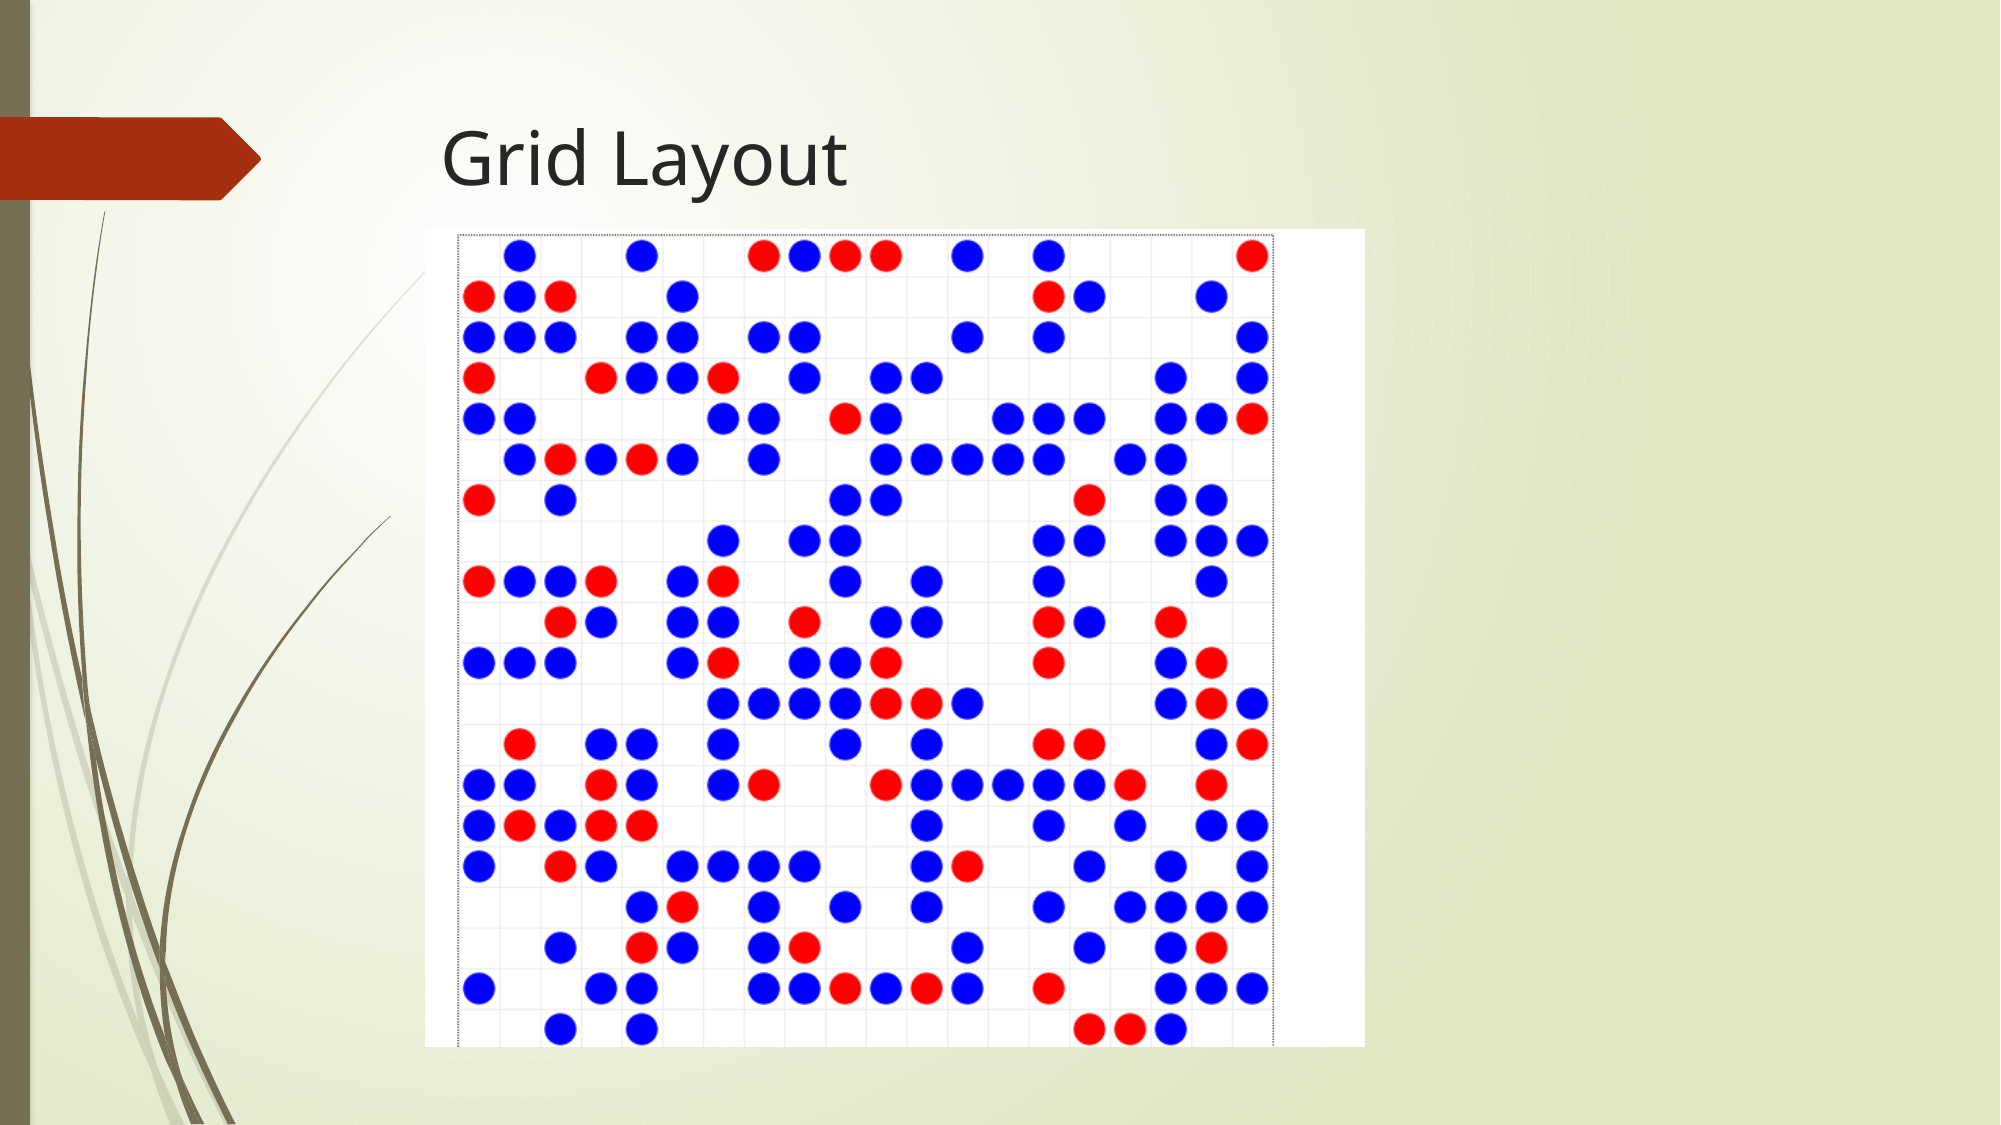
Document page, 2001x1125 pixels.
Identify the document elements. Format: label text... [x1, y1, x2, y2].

title Grid Layout [425, 102, 1888, 313]
picture [425, 228, 1365, 1047]
